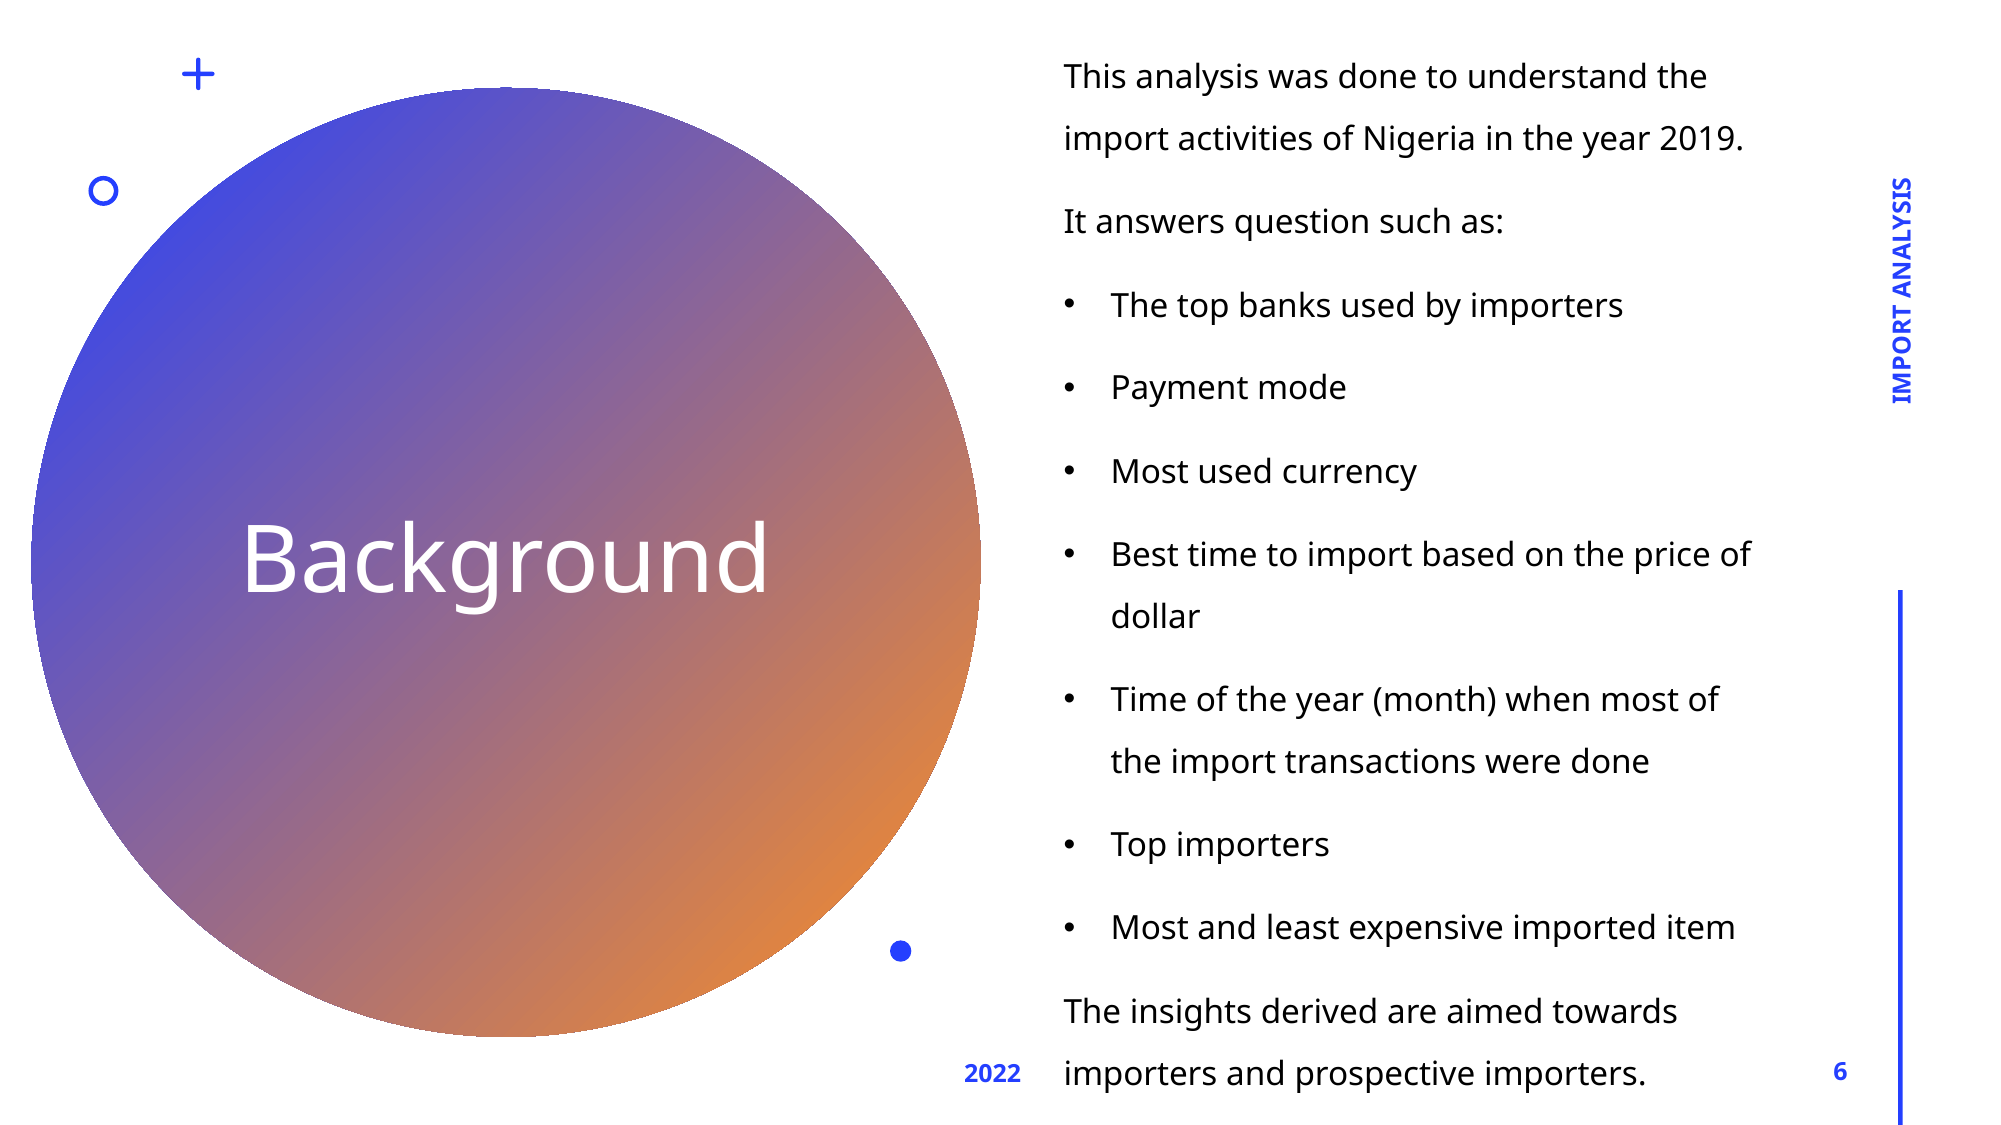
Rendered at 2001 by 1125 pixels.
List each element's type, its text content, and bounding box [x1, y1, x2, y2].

slide_number 2022 [949, 1042, 1400, 1103]
list This analysis was done to understand the import activities of Nigeria in the year 2019. It answers question such as: The top banks used by importers Payment mode Most used currency Best time to import based on the price of dollar Time of the year (month) when most of the import transactions were done Top importers Most and least expensive imported item The insights derived are aimed towards importers and prospective importers. [1048, 87, 1790, 1037]
slide_number ‹#› [1412, 1042, 1863, 1103]
title Background [142, 401, 870, 724]
footer IMPORT ANALYSIS [1870, 0, 1931, 583]
